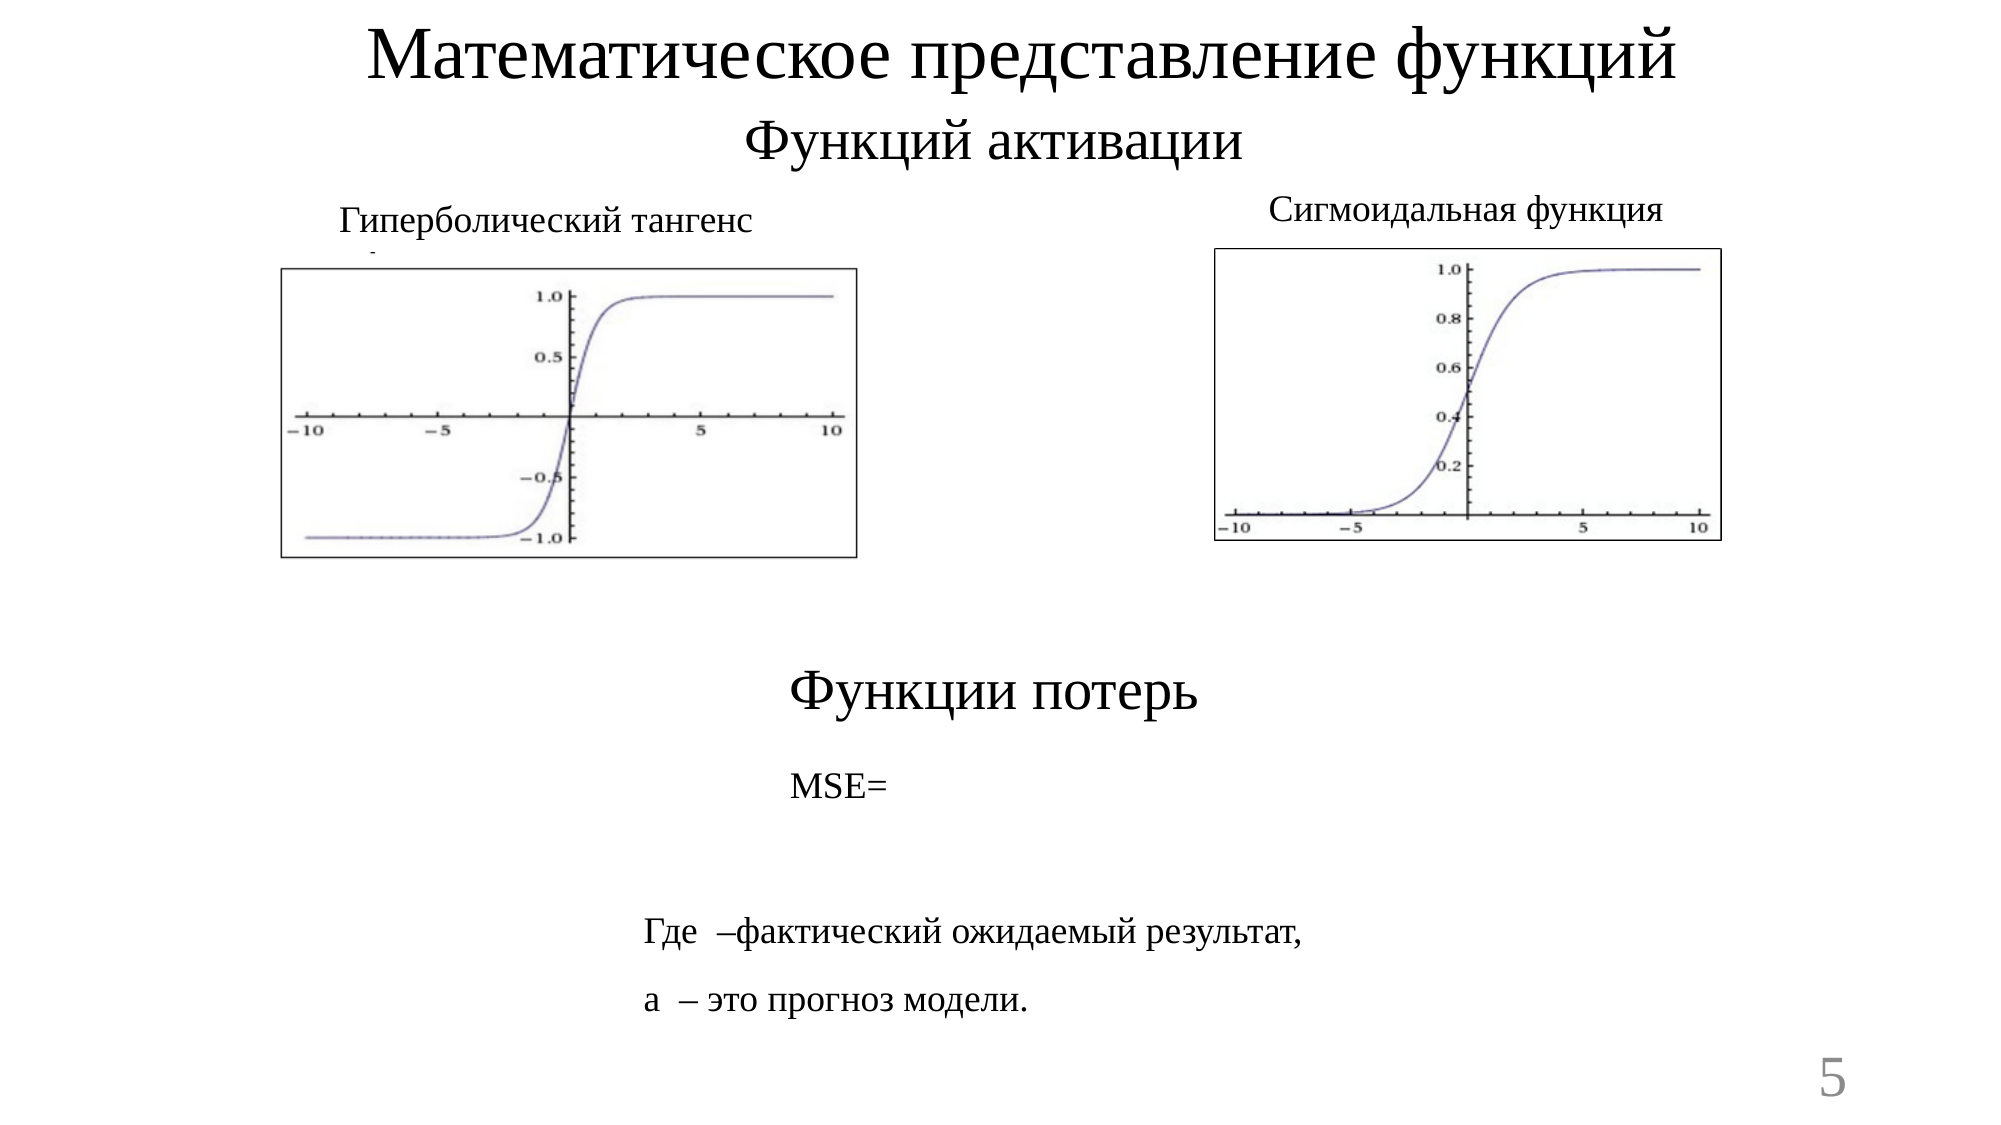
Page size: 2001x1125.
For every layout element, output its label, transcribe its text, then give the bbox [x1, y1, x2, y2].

text_box Функций активации [729, 94, 2000, 179]
text_box Сигмоидальная функция [1253, 179, 2000, 236]
slide_number 5 [1412, 1042, 1863, 1103]
text_box Гиперболический тангенс [324, 165, 1325, 248]
title Математическое представление функций [160, 1, 1886, 108]
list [1214, 248, 1722, 541]
text_box Функции потерь [774, 644, 2000, 729]
picture [266, 252, 875, 565]
